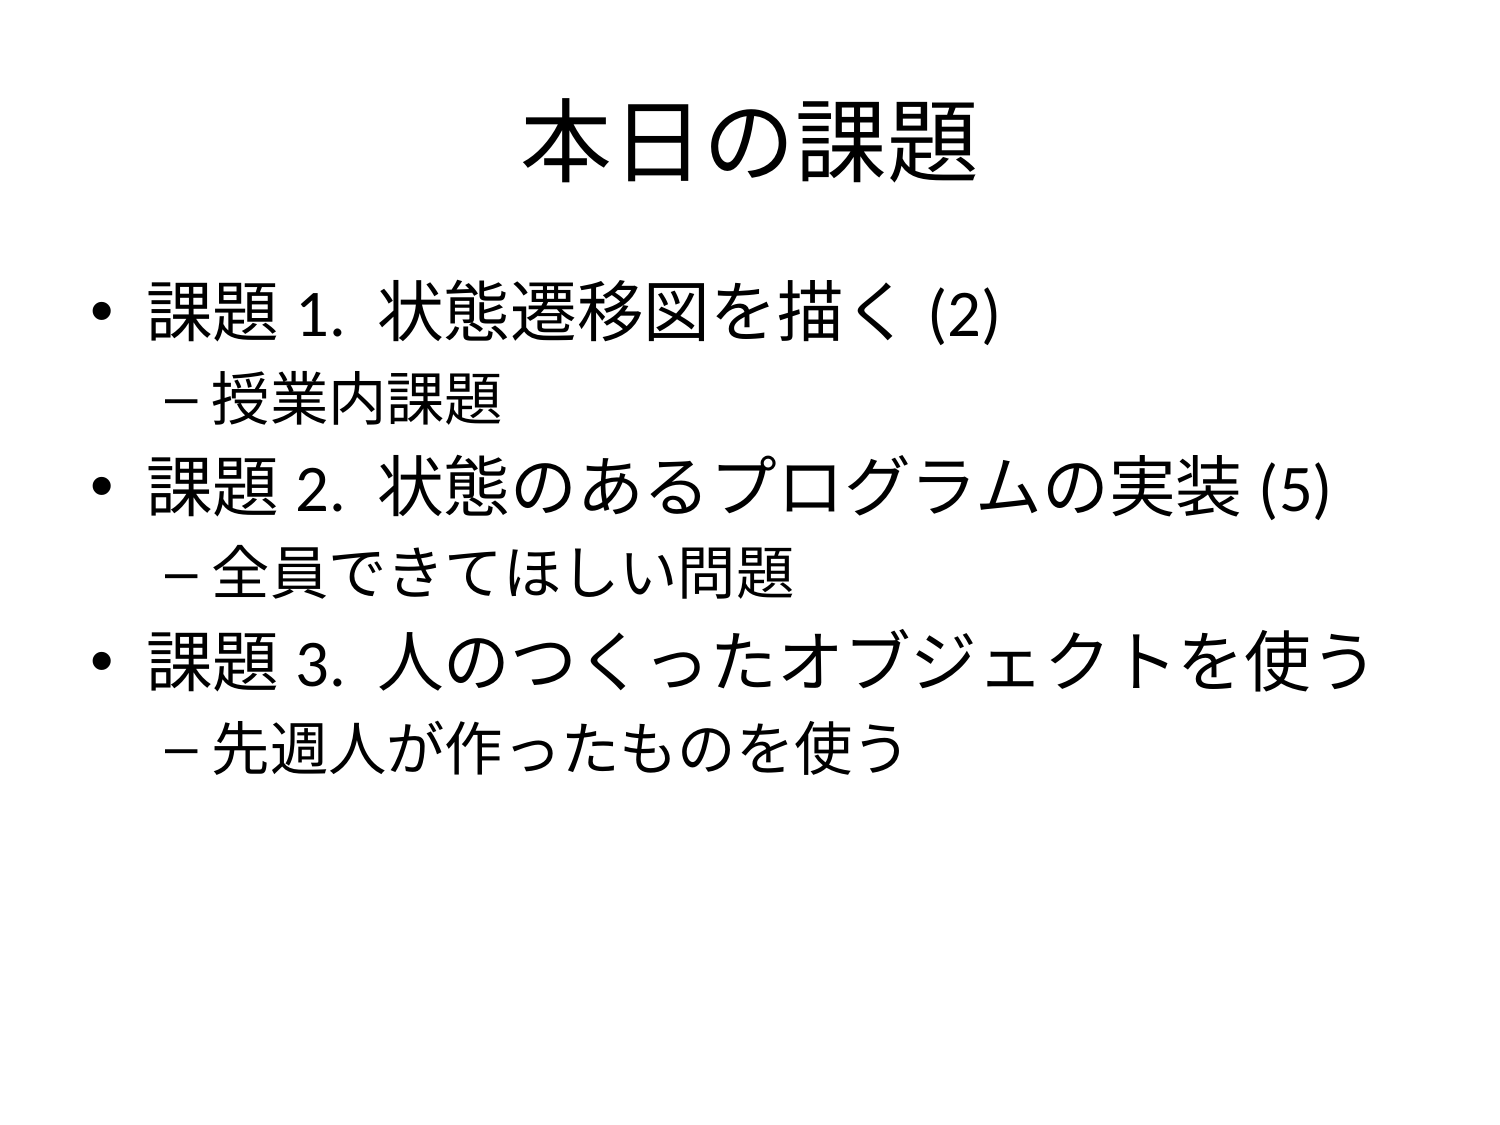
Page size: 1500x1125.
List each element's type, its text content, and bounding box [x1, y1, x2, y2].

list 課題1. 状態遷移図を描く(2) 授業内課題 課題2. 状態のあるプログラムの実装(5) 全員できてほしい問題 課題3. 人のつくったオブジェクトを使う 先週人が作ったものを使う [75, 262, 1425, 1005]
title 本日の課題 [75, 45, 1425, 233]
